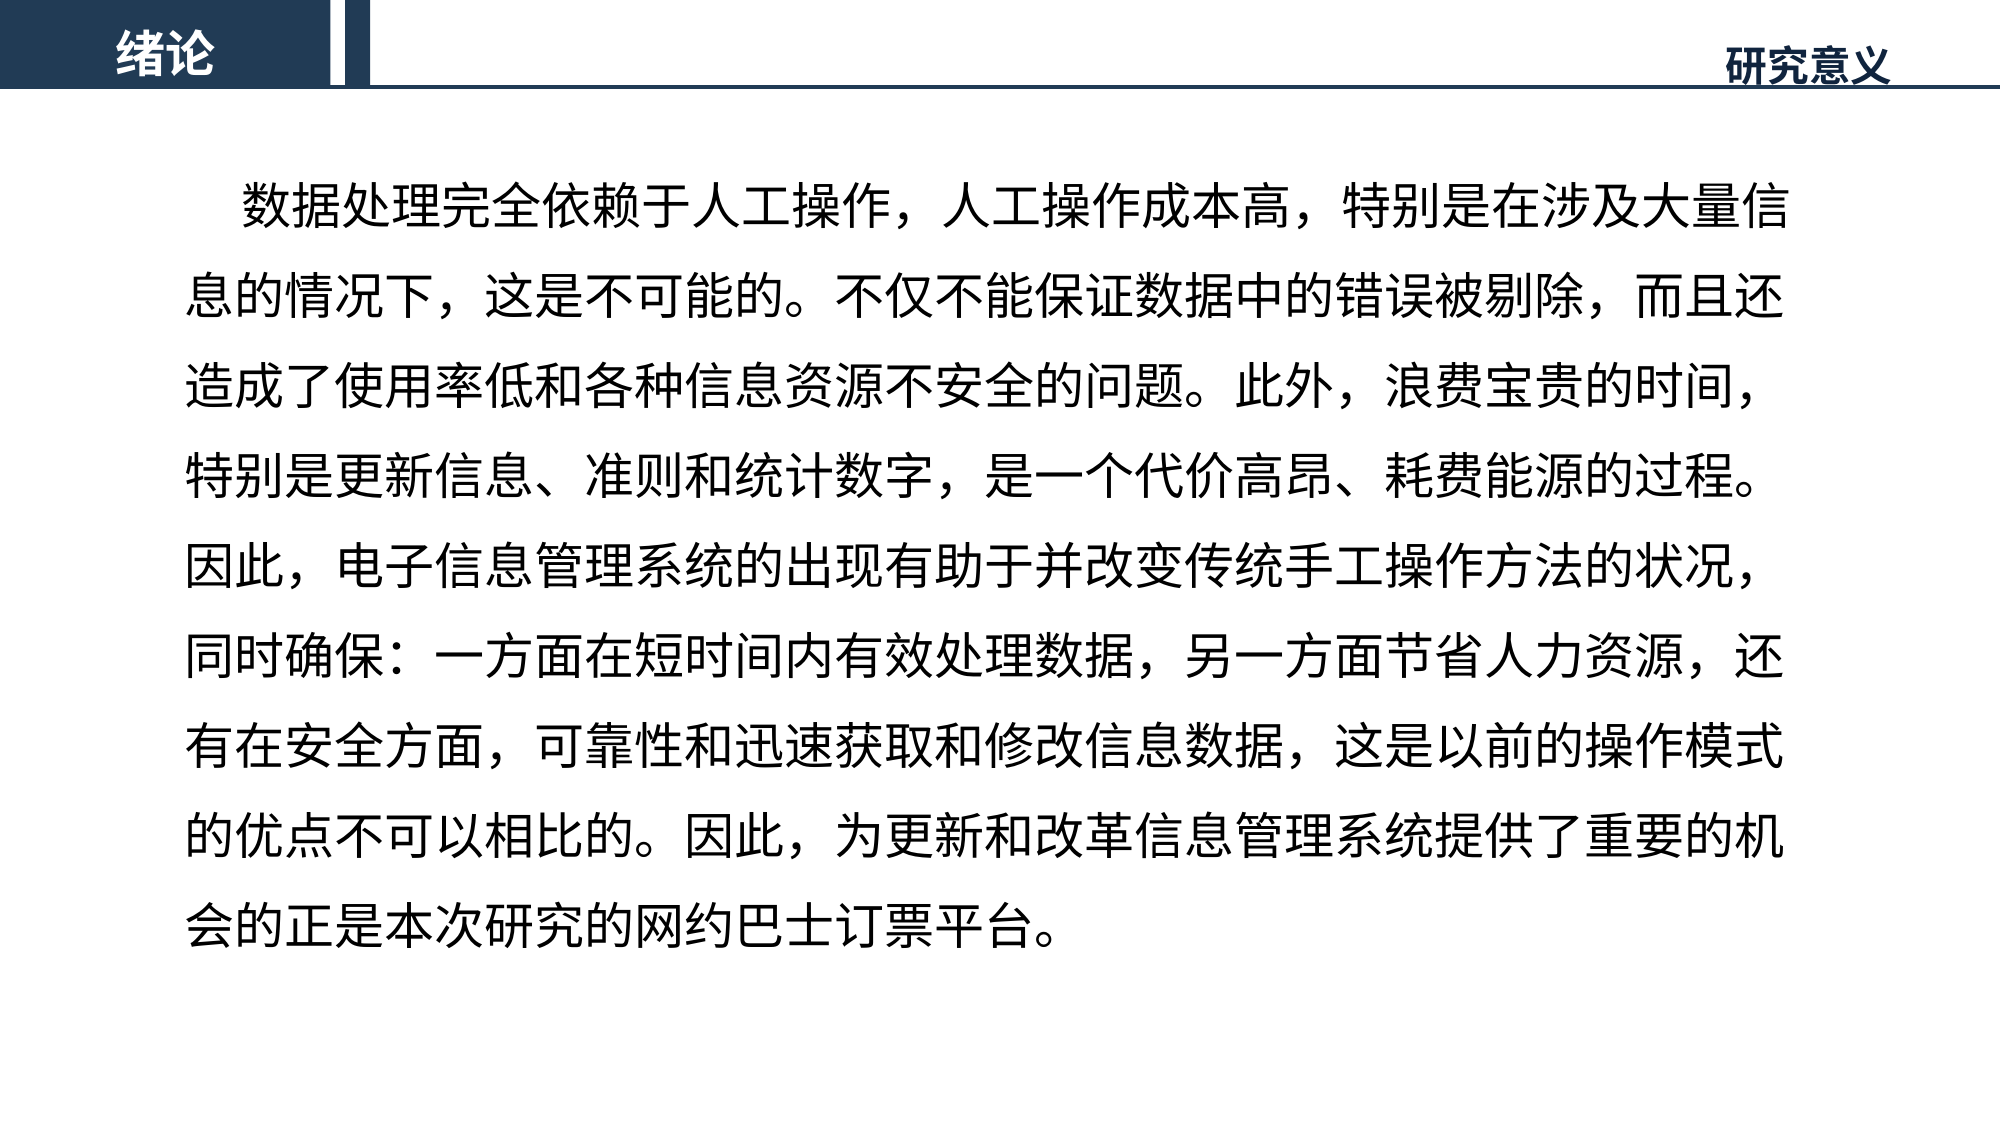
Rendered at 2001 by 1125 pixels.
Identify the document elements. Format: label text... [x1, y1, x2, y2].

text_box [0, 0, 2000, 99]
text_box 数据处理完全依赖于人工操作，人工操作成本高，特别是在涉及大量信息的情况下，这是不可能的。不仅不能保证数据中的错误被剔除，而且还造成了使用率低和各种信息资源不安全的问题。此外，浪费宝贵的时间，特别是更新信息、准则和统计数字，是一个代价高昂、耗费能源的过程。因此，电子信息管理系统的出现有助于并改变传统手工操作方法的状况，同时确保：一方面在短时间内有效处理数据，另一方面节省人力资源，还有在安全方面，可靠性和迅速获取和修改信息数据，这是以前的操作模式的优点不可以相比的。因此，为更新和改革信息管理系统提供了重要的机会的正是本次研究的网约巴士订票平台。 [169, 137, 1831, 963]
